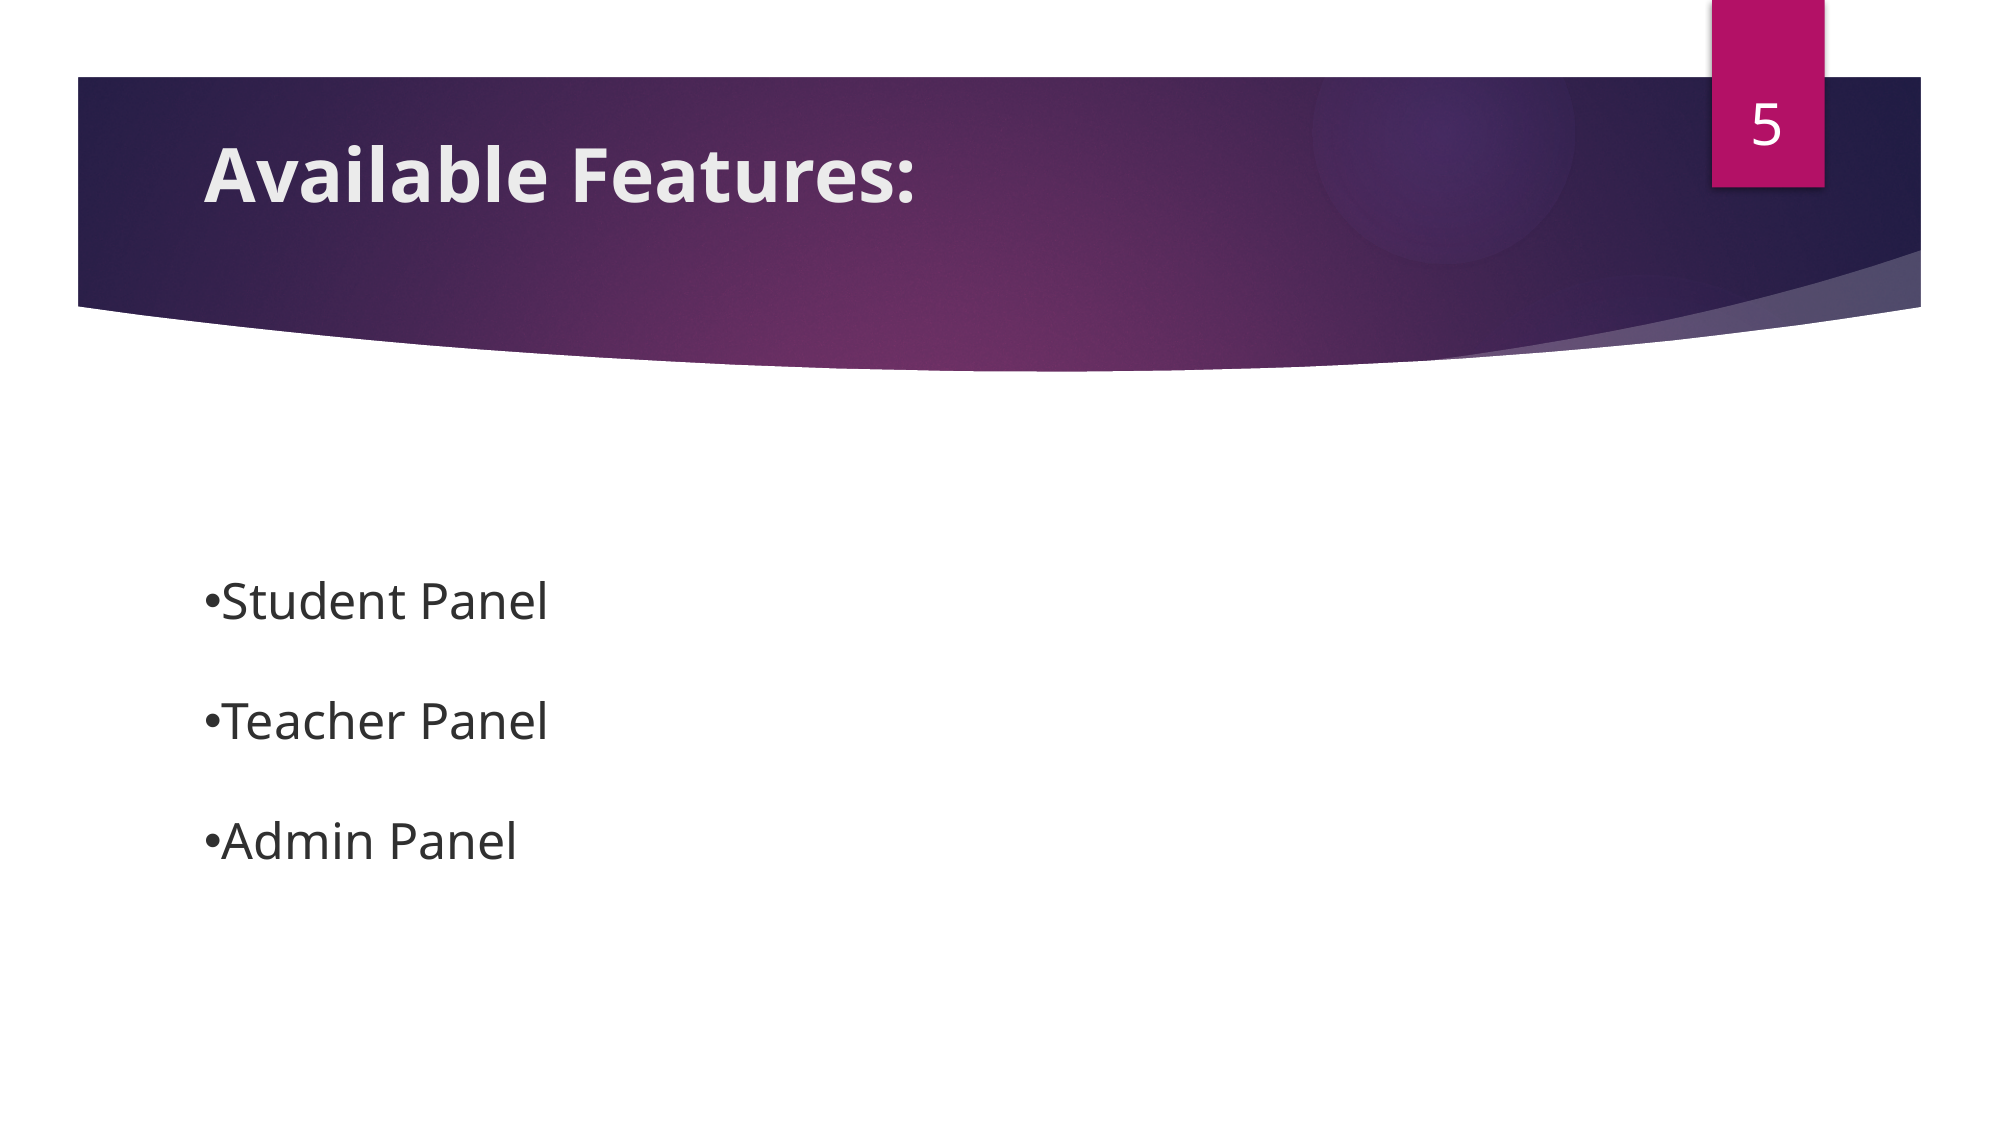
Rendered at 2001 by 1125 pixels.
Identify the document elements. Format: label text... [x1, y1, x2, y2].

slide_number 5 [1698, 48, 1836, 175]
title Available Features: [189, 159, 1627, 276]
text_box Student Panel Teacher Panel Admin Panel [189, 562, 1566, 923]
